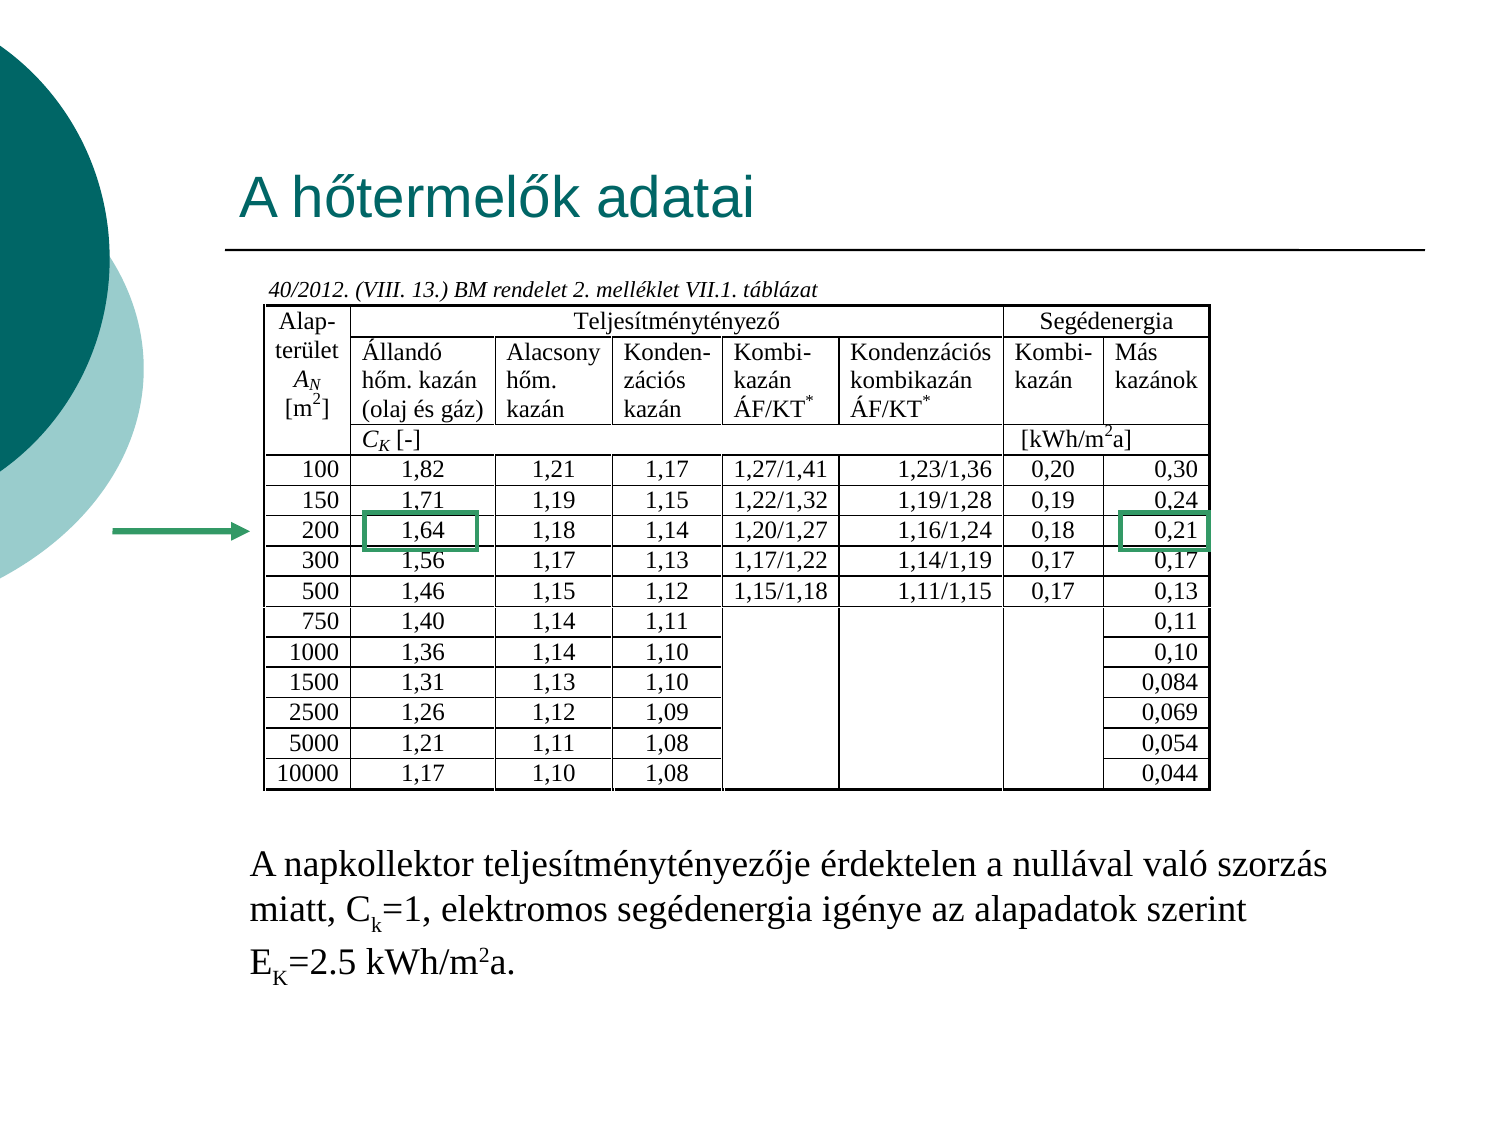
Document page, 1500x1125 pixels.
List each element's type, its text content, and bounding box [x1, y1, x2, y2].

text_box A napkollektor teljesítménytényezője érdektelen a nullával való szorzás miatt, Ck=1, elektromos segédenergia igénye az alapadatok szerint EK=2.5 kWh/m2a. [234, 831, 1350, 997]
text_box [112, 525, 250, 538]
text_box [262, 303, 1234, 820]
text_box 40/2012. (VIII. 13.) BM rendelet 2. melléklet VII.1. táblázat [253, 267, 1191, 310]
title A hőtermelők adatai [224, 49, 1425, 237]
